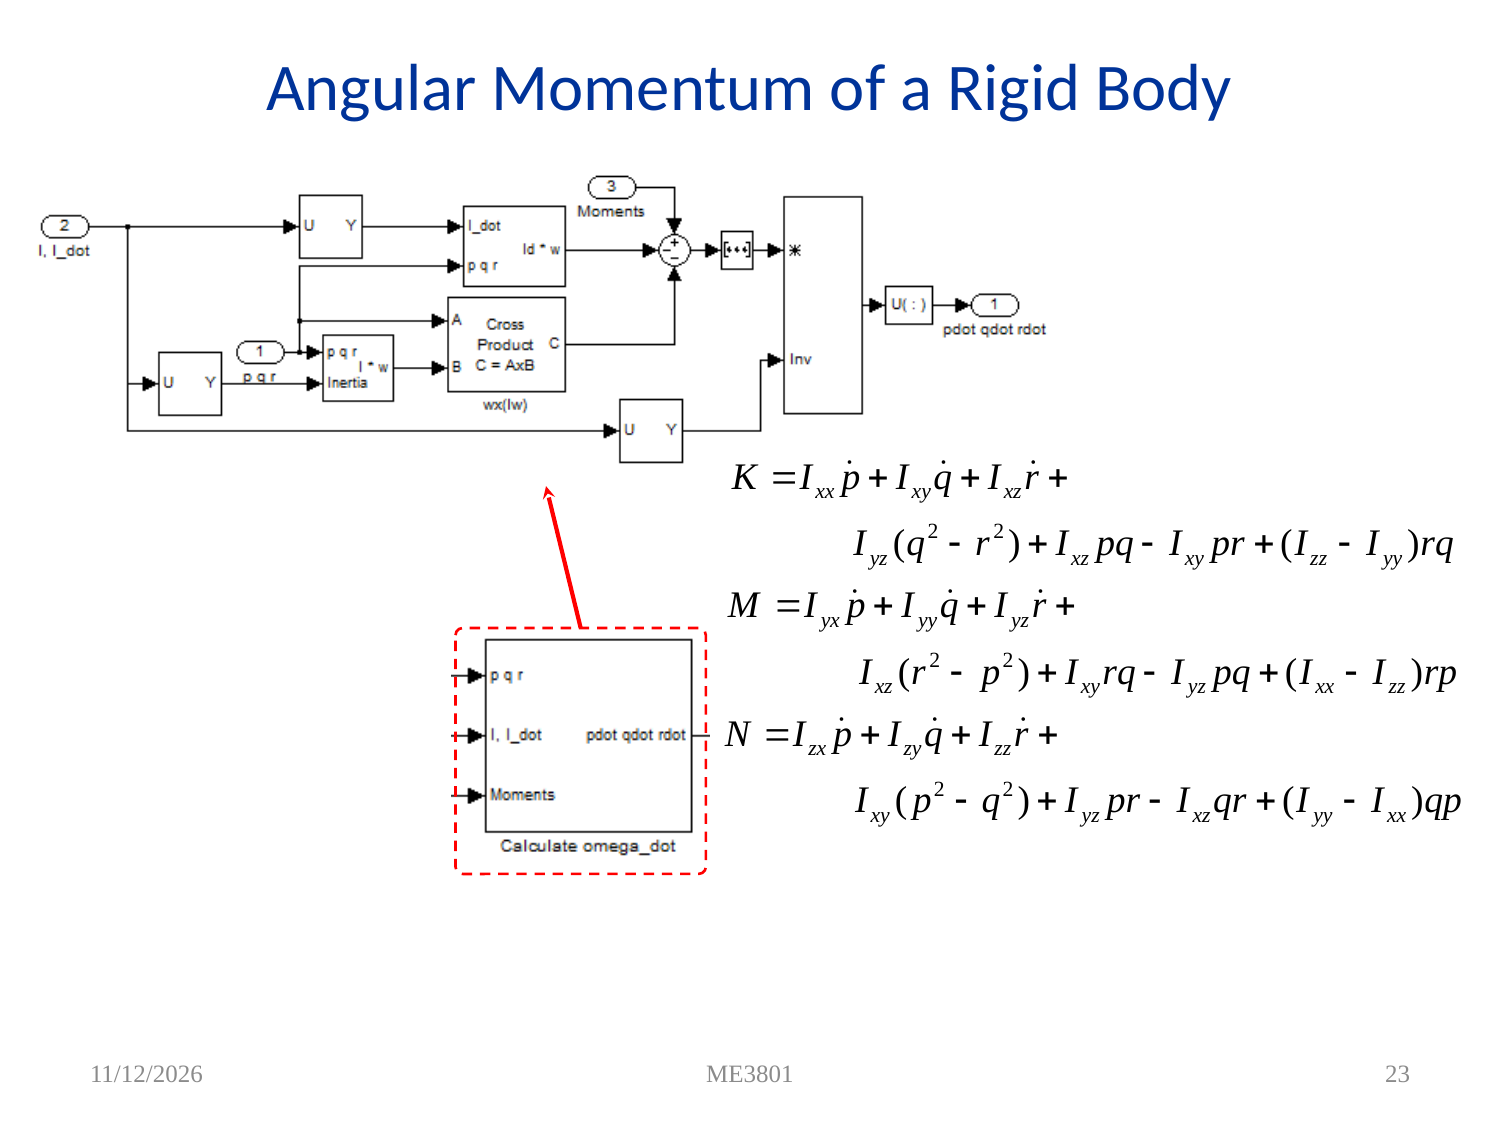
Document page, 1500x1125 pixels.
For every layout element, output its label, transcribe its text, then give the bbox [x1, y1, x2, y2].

picture [450, 629, 710, 876]
title Angular Momentum of a Rigid Body [0, 8, 1500, 159]
slide_number 23 [1074, 1042, 1425, 1103]
footer ME3801 [512, 1042, 988, 1103]
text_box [492, 539, 635, 575]
picture [34, 165, 1058, 487]
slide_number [75, 1042, 425, 1103]
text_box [717, 452, 1469, 835]
